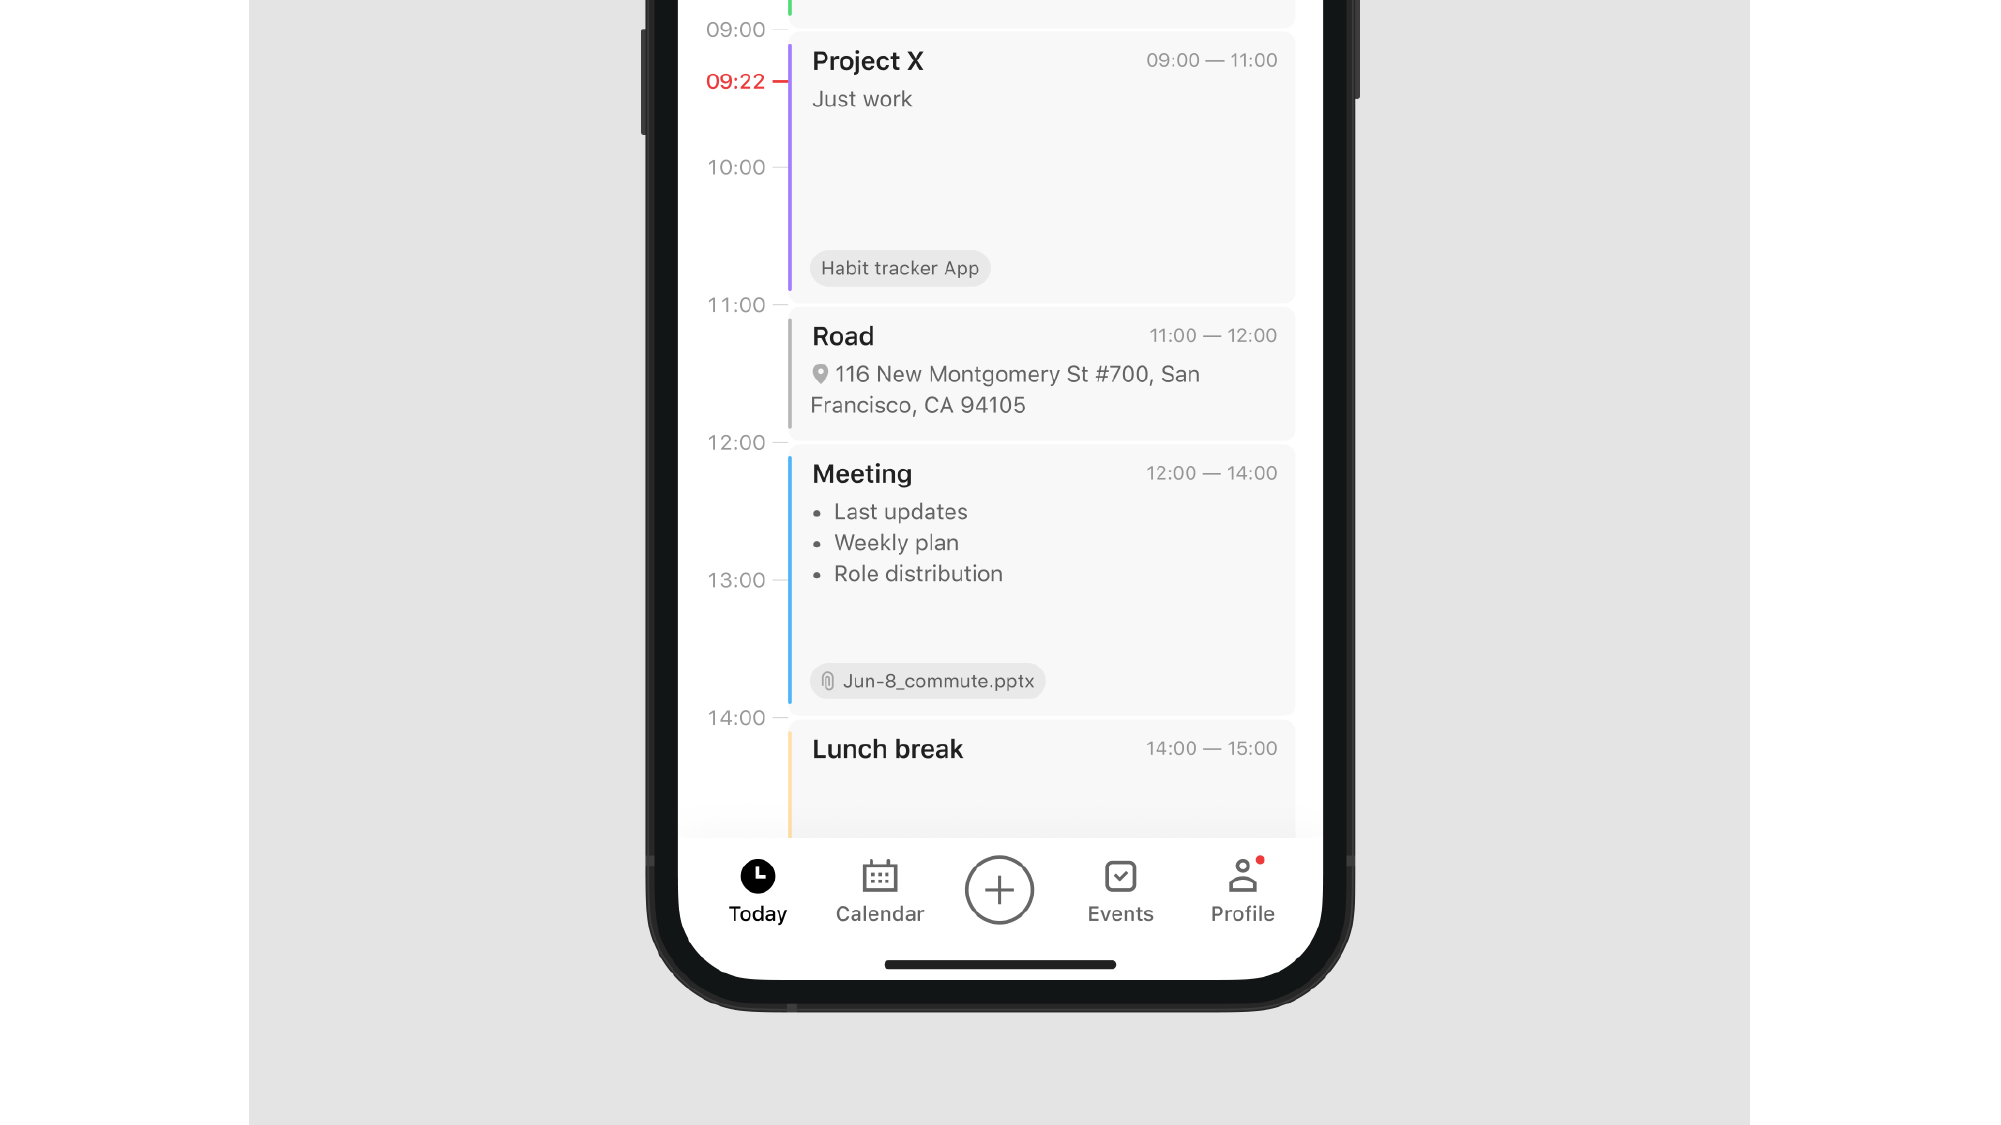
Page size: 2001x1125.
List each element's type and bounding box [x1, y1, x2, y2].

picture [249, 0, 1750, 1125]
